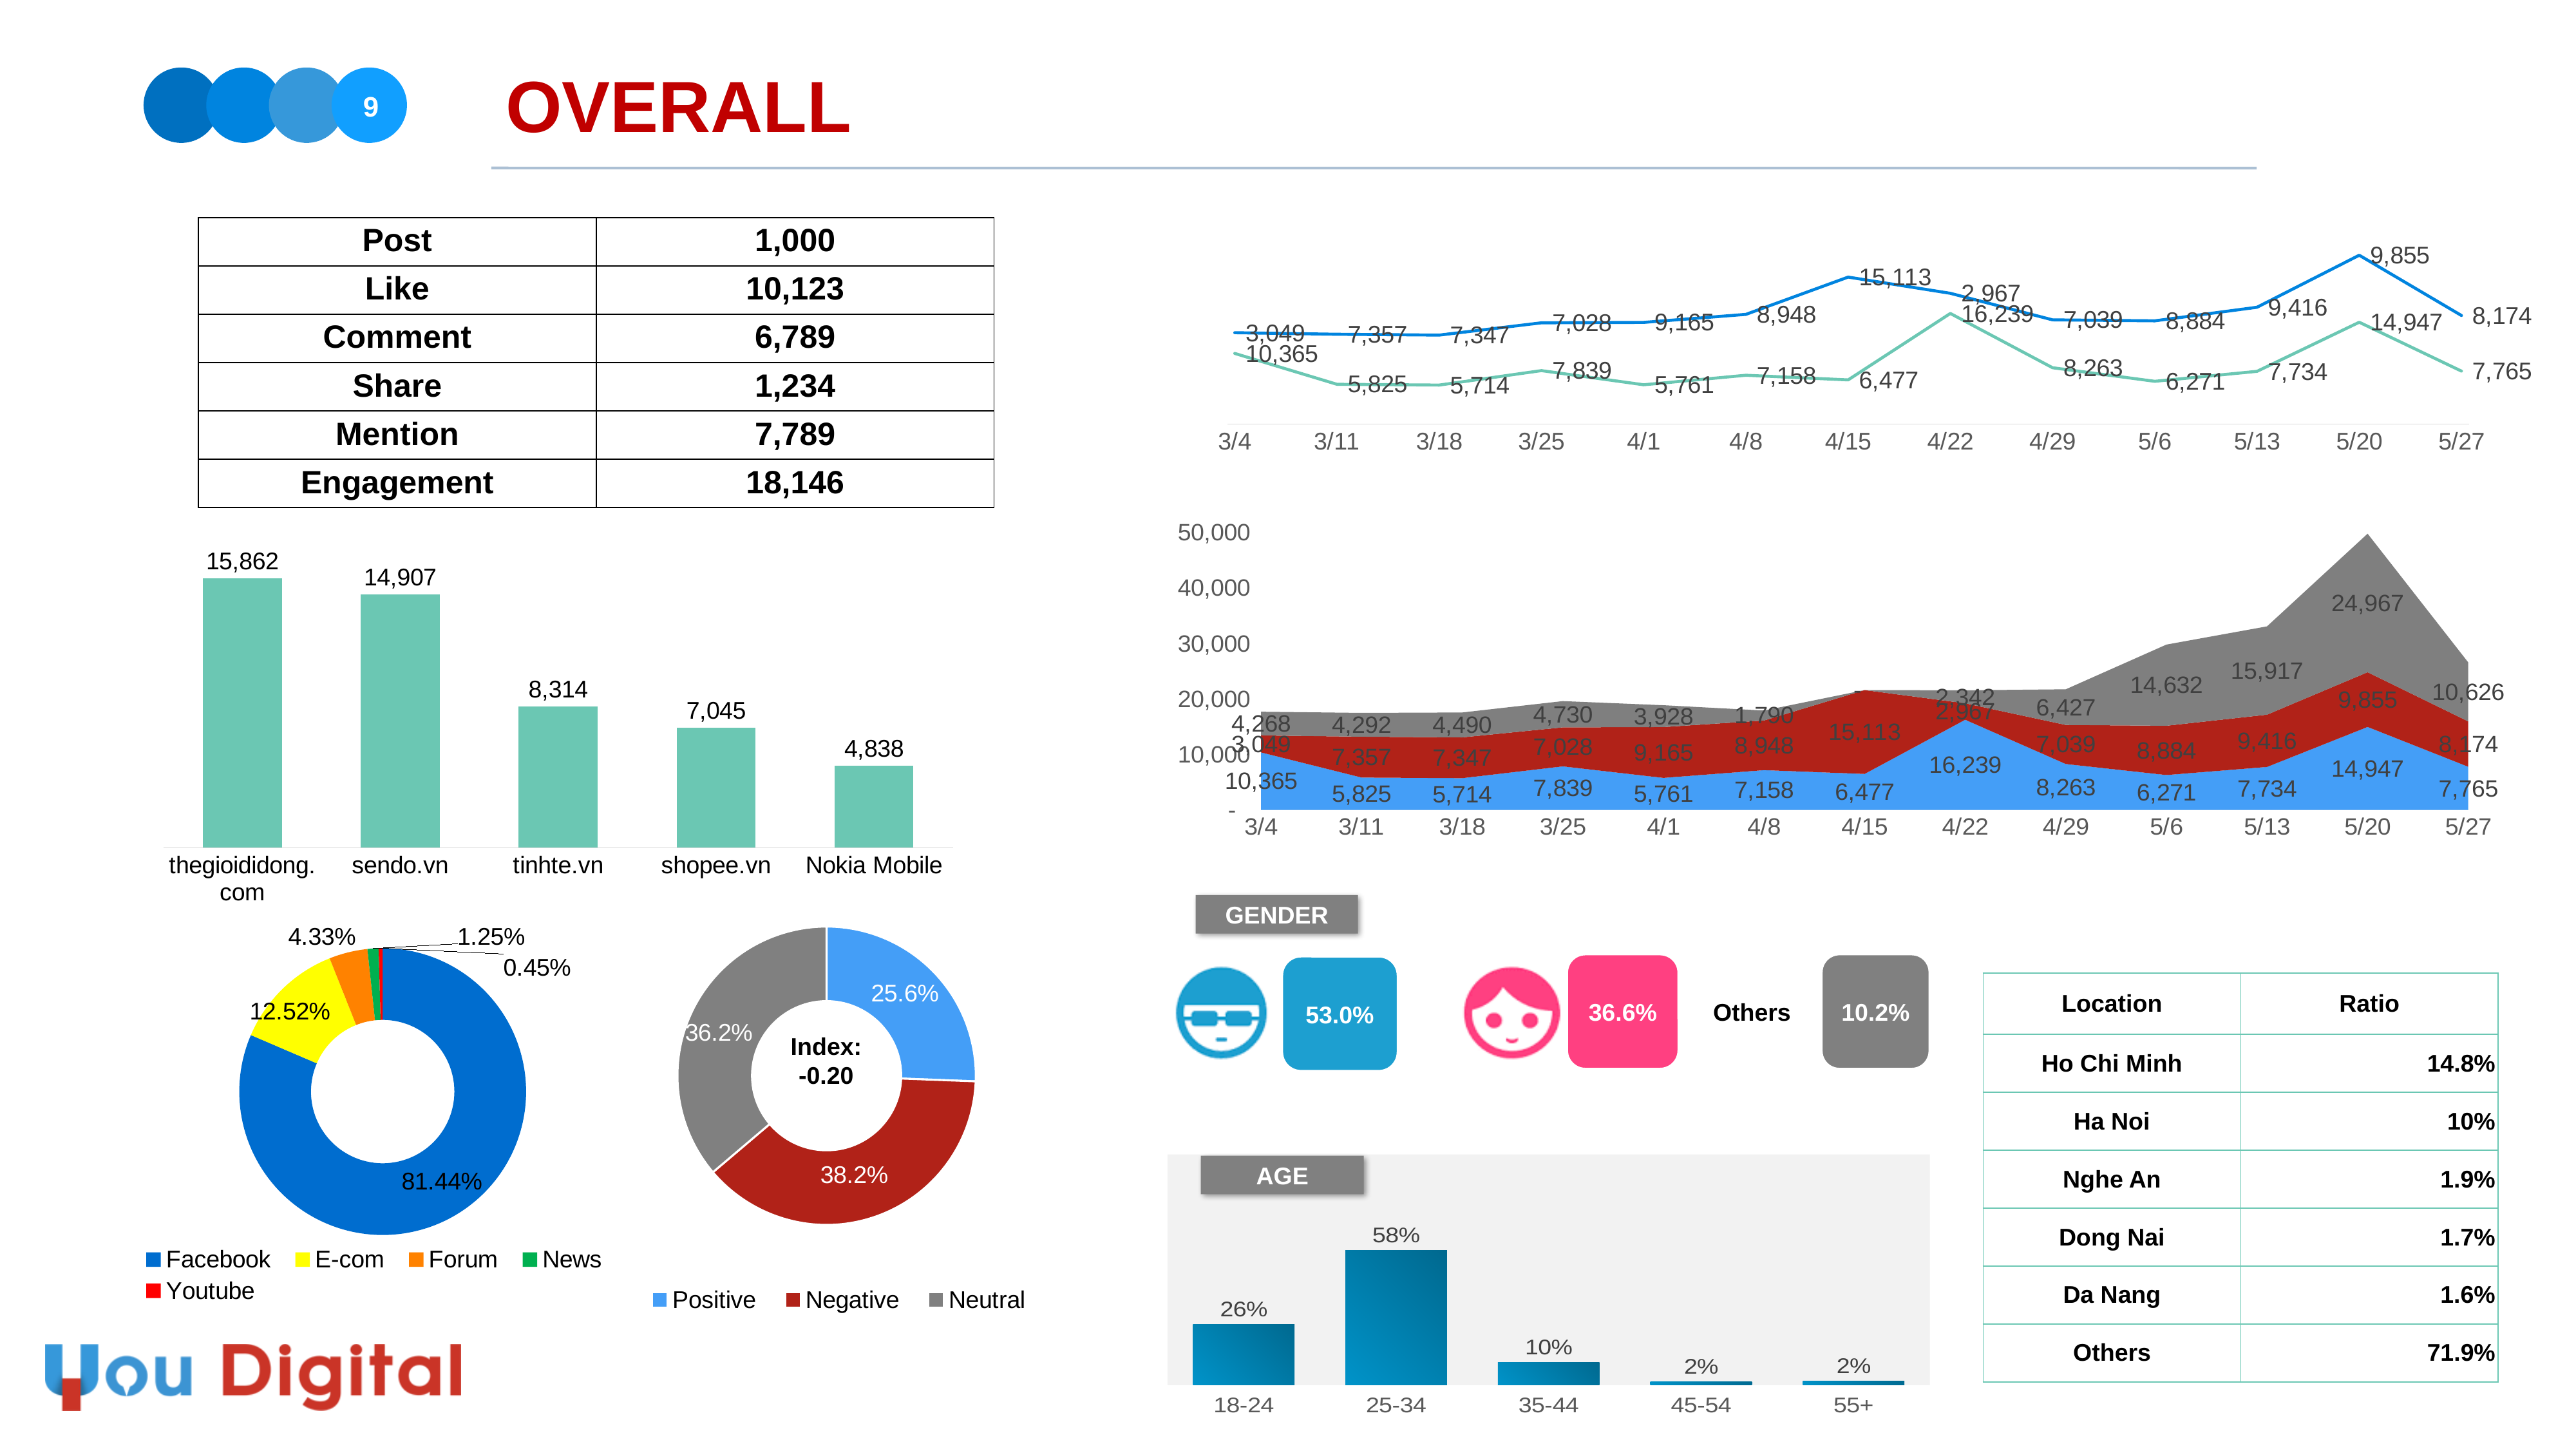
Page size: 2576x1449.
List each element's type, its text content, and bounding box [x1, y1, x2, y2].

chart [146, 534, 970, 914]
table_cell Dong Nai [1984, 1209, 2240, 1265]
table_cell 14.8% [2241, 1035, 2497, 1092]
table_cell 10,123 [597, 267, 994, 314]
title OVERALL [500, 53, 2445, 175]
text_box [592, 884, 1050, 1343]
table_cell Da Nang [1984, 1267, 2240, 1323]
table_cell Engagement [199, 460, 596, 507]
table_cell 6,789 [597, 315, 994, 362]
table_cell Ha Noi [1984, 1093, 2240, 1150]
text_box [1166, 895, 1931, 1072]
chart [1132, 518, 2536, 840]
table_cell Ho Chi Minh [1984, 1035, 2240, 1092]
table_cell Like [199, 267, 596, 314]
table_cell 71.9% [2241, 1325, 2497, 1381]
table_cell Others [1984, 1325, 2240, 1381]
table_header Ratio [2241, 974, 2497, 1034]
slide_number 9 [348, 82, 394, 129]
table_header 1,000 [597, 218, 994, 265]
table_cell 18,146 [597, 460, 994, 507]
chart [1166, 1154, 1931, 1418]
table_cell 1,234 [597, 363, 994, 410]
picture [45, 1344, 461, 1411]
table_cell Nghe An [1984, 1151, 2240, 1208]
table_cell 1.9% [2241, 1151, 2497, 1208]
table_cell 7,789 [597, 412, 994, 459]
table_cell Comment [199, 315, 596, 362]
chart [129, 922, 621, 1322]
table_header Location [1984, 974, 2240, 1034]
chart [1095, 71, 2539, 484]
table_header Post [199, 218, 596, 265]
table_cell 10% [2241, 1093, 2497, 1150]
table_cell Share [199, 363, 596, 410]
table_cell 1.6% [2241, 1267, 2497, 1323]
table_cell 1.7% [2241, 1209, 2497, 1265]
table_cell Mention [199, 412, 596, 459]
